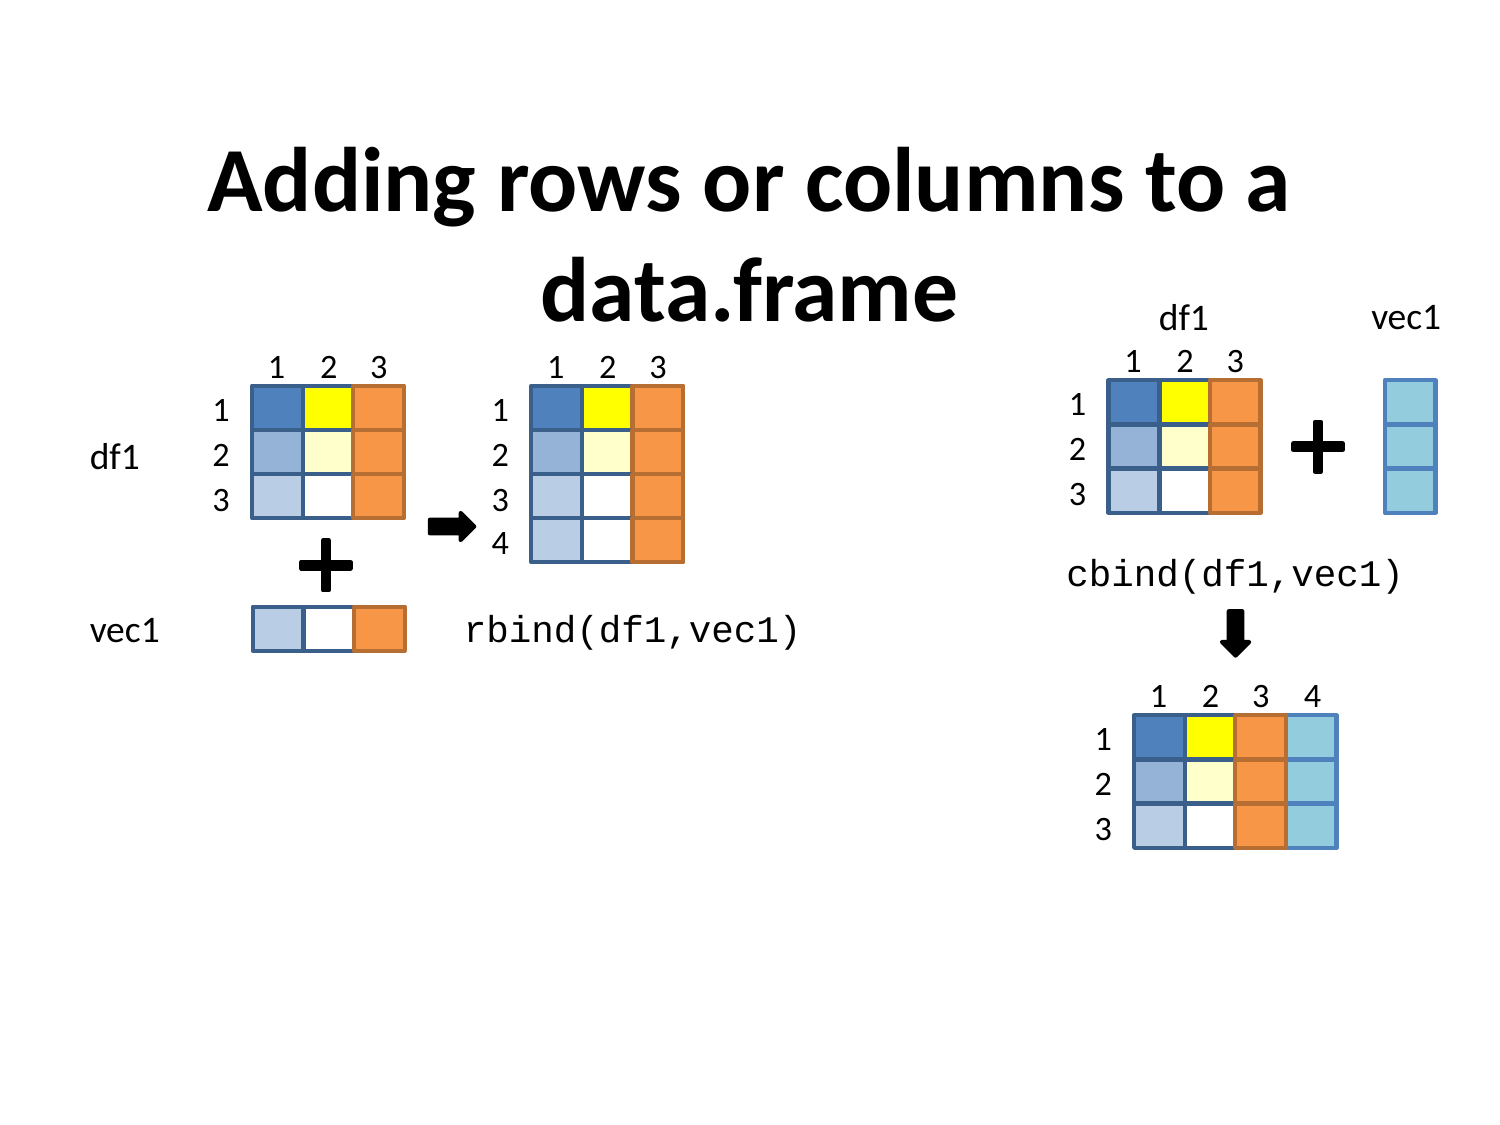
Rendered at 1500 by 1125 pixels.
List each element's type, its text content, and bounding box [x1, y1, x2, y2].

text_box 2 [1077, 754, 1129, 799]
text_box 2 [582, 336, 632, 384]
text_box [1383, 378, 1438, 422]
text_box [251, 605, 302, 653]
text_box [580, 384, 630, 428]
text_box [529, 472, 580, 516]
text_box 2 [1159, 346, 1209, 378]
text_box [630, 384, 685, 428]
text_box 2 [1185, 666, 1235, 713]
text_box 1 [1052, 374, 1103, 419]
text_box [1208, 422, 1263, 467]
text_box vec1 [74, 597, 182, 658]
text_box [1288, 802, 1339, 850]
text_box 1 [1131, 666, 1185, 723]
text_box [427, 511, 477, 543]
text_box vec1 [1356, 284, 1463, 345]
text_box [1208, 467, 1263, 515]
text_box 1 [528, 336, 582, 393]
text_box 3 [1209, 331, 1261, 388]
text_box 3 [353, 336, 405, 393]
text_box [1183, 758, 1233, 802]
text_box [1158, 378, 1208, 422]
text_box [529, 516, 580, 564]
text_box 4 [474, 512, 526, 569]
text_box [301, 384, 351, 428]
text_box 3 [1235, 666, 1286, 723]
text_box cbind(df1,vec1) [1042, 541, 1428, 602]
text_box [1291, 420, 1345, 474]
text_box [529, 384, 580, 428]
text_box [580, 516, 630, 564]
text_box 2 [1052, 419, 1103, 464]
text_box [1233, 802, 1288, 850]
text_box [630, 472, 685, 516]
text_box [1106, 378, 1158, 422]
text_box [1383, 467, 1438, 515]
text_box [302, 605, 352, 653]
text_box [1383, 422, 1438, 467]
text_box [1132, 713, 1183, 758]
text_box 2 [303, 336, 353, 384]
text_box [1208, 378, 1263, 422]
text_box [1132, 758, 1183, 802]
text_box [351, 472, 406, 520]
text_box 2 [195, 424, 247, 469]
text_box Adding rows or columns to a data.frame [74, 112, 1425, 300]
text_box [301, 472, 351, 520]
text_box df1 [75, 424, 157, 485]
text_box [1183, 802, 1233, 850]
text_box 2 [474, 424, 526, 469]
text_box [630, 428, 685, 472]
text_box [250, 472, 301, 520]
text_box [580, 428, 630, 472]
text_box 3 [1052, 464, 1103, 520]
text_box [301, 428, 351, 472]
text_box [250, 384, 301, 428]
text_box [351, 384, 406, 428]
text_box 3 [474, 469, 526, 512]
text_box 1 [474, 379, 526, 424]
text_box [299, 538, 353, 592]
text_box 1 [195, 379, 247, 424]
text_box [1220, 609, 1252, 658]
text_box [1233, 758, 1288, 802]
text_box [1106, 467, 1158, 515]
text_box [1288, 758, 1339, 802]
text_box [1158, 467, 1208, 515]
text_box [1183, 713, 1233, 758]
text_box [580, 472, 630, 516]
text_box 4 [1286, 666, 1338, 723]
text_box 1 [1077, 709, 1129, 754]
text_box rbind(df1,vec1) [439, 597, 825, 657]
text_box [1132, 802, 1184, 850]
text_box [351, 428, 406, 472]
text_box [1288, 713, 1339, 758]
text_box 3 [195, 469, 247, 526]
text_box [1106, 422, 1158, 467]
text_box [1158, 422, 1208, 467]
text_box 3 [1077, 799, 1129, 855]
text_box 1 [249, 336, 303, 393]
text_box 1 [1105, 331, 1159, 388]
text_box [352, 605, 407, 653]
text_box [529, 428, 580, 472]
text_box [630, 516, 685, 564]
text_box df1 [1144, 285, 1226, 346]
text_box 3 [632, 336, 684, 393]
text_box [1233, 713, 1288, 758]
text_box [250, 428, 301, 472]
